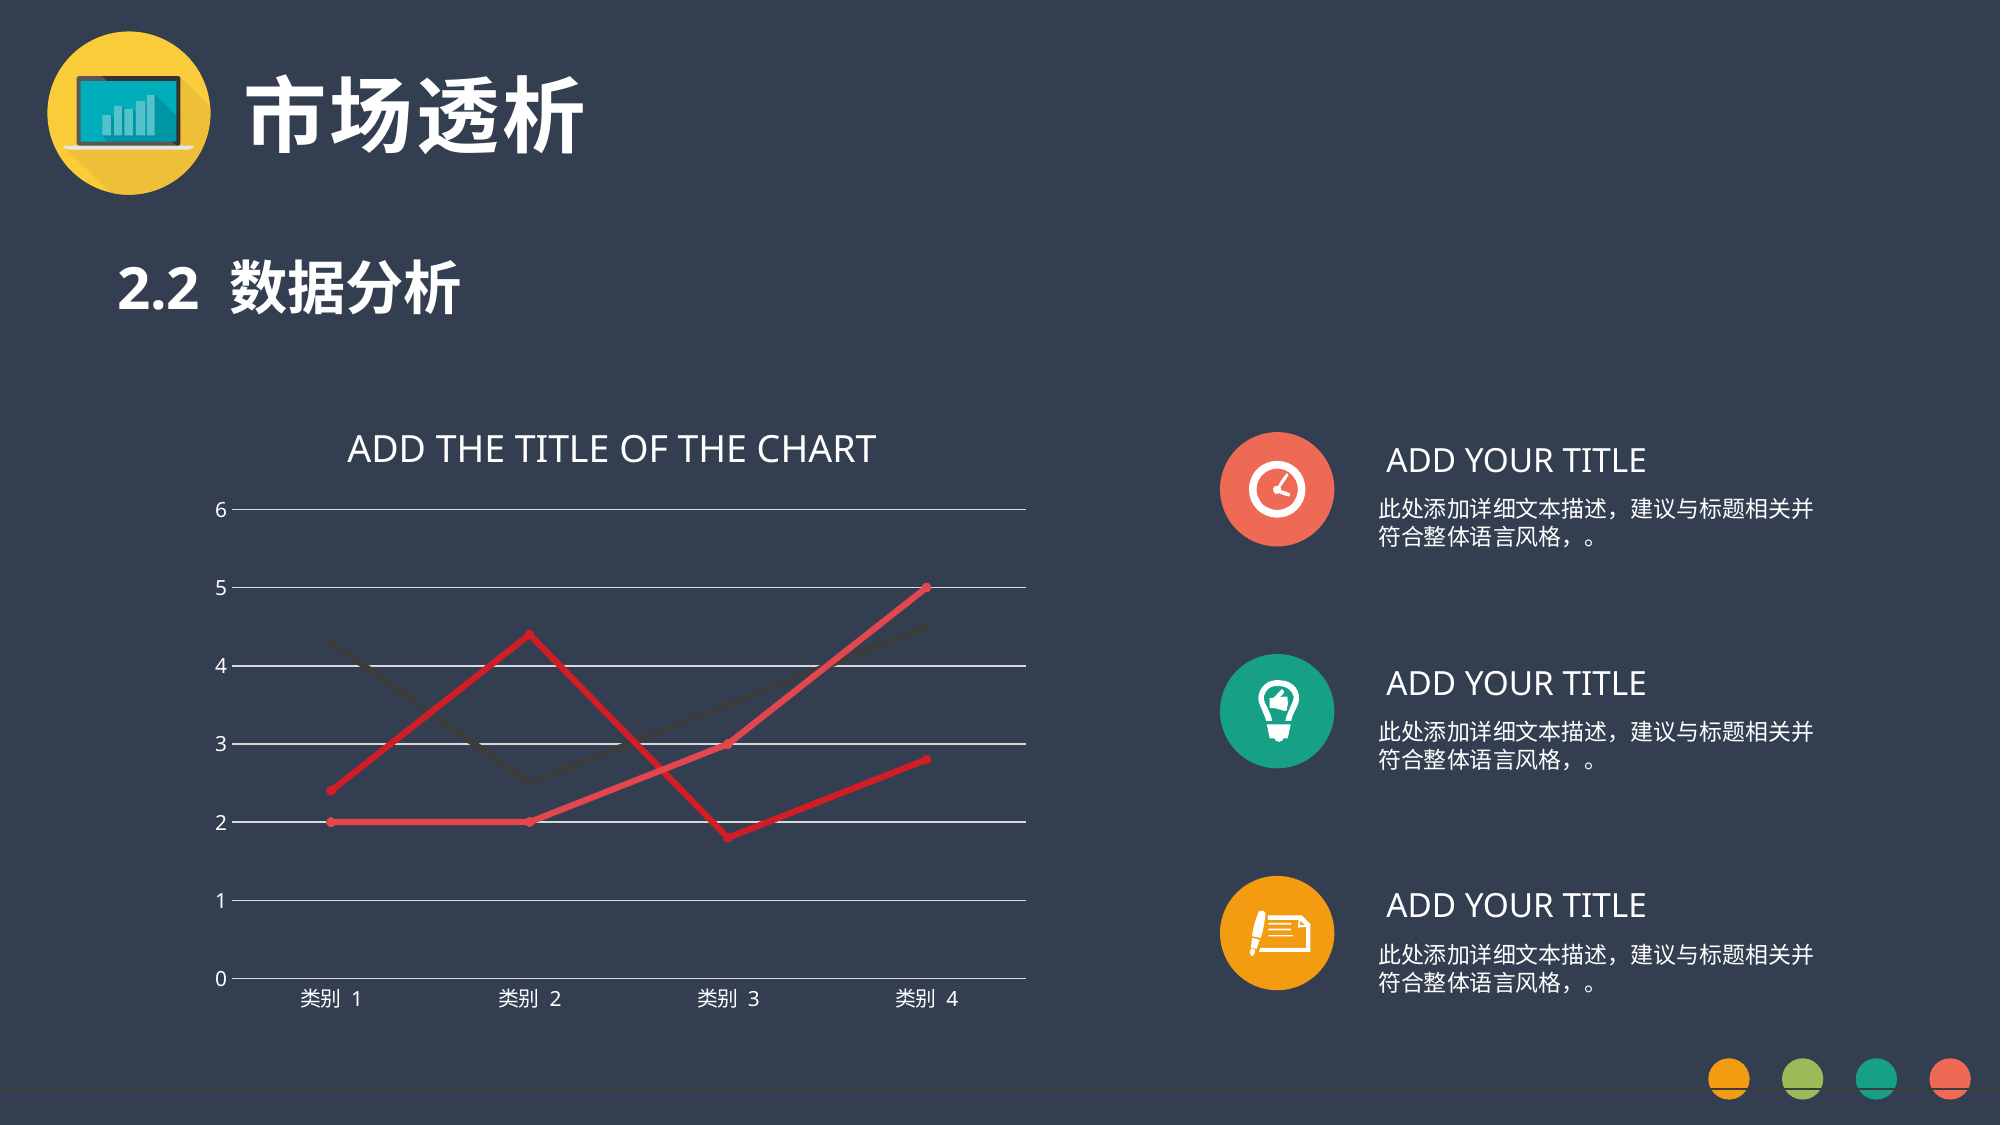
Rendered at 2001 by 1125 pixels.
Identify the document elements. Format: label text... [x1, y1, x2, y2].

text_box ADD YOUR TITLE [1371, 431, 1663, 487]
text_box 此处添加详细文本描述，建议与标题相关并符合整体语言风格，。 [1363, 487, 1840, 557]
text_box [1780, 1057, 1825, 1088]
text_box 此处添加详细文本描述，建议与标题相关并符合整体语言风格，。 [1363, 933, 1840, 1004]
text_box [1710, 1090, 1748, 1101]
text_box ADD THE TITLE OF THE CHART [332, 417, 892, 477]
text_box [1784, 1090, 1822, 1101]
text_box 此处添加详细文本描述，建议与标题相关并符合整体语言风格，。 [1363, 710, 1840, 781]
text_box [47, 31, 211, 195]
text_box [1707, 1057, 1751, 1088]
text_box 2.2 数据分析 [117, 246, 463, 330]
text_box 市场透析 [243, 63, 1096, 145]
text_box [1857, 1090, 1896, 1101]
text_box ADD YOUR TITLE [1371, 877, 1663, 932]
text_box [1219, 875, 1335, 991]
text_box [1219, 432, 1335, 547]
text_box ADD YOUR TITLE [1371, 654, 1663, 710]
text_box [1854, 1057, 1899, 1088]
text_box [1219, 653, 1335, 769]
text_box [1931, 1090, 1969, 1101]
text_box [1928, 1057, 1972, 1088]
chart [198, 484, 1043, 1024]
